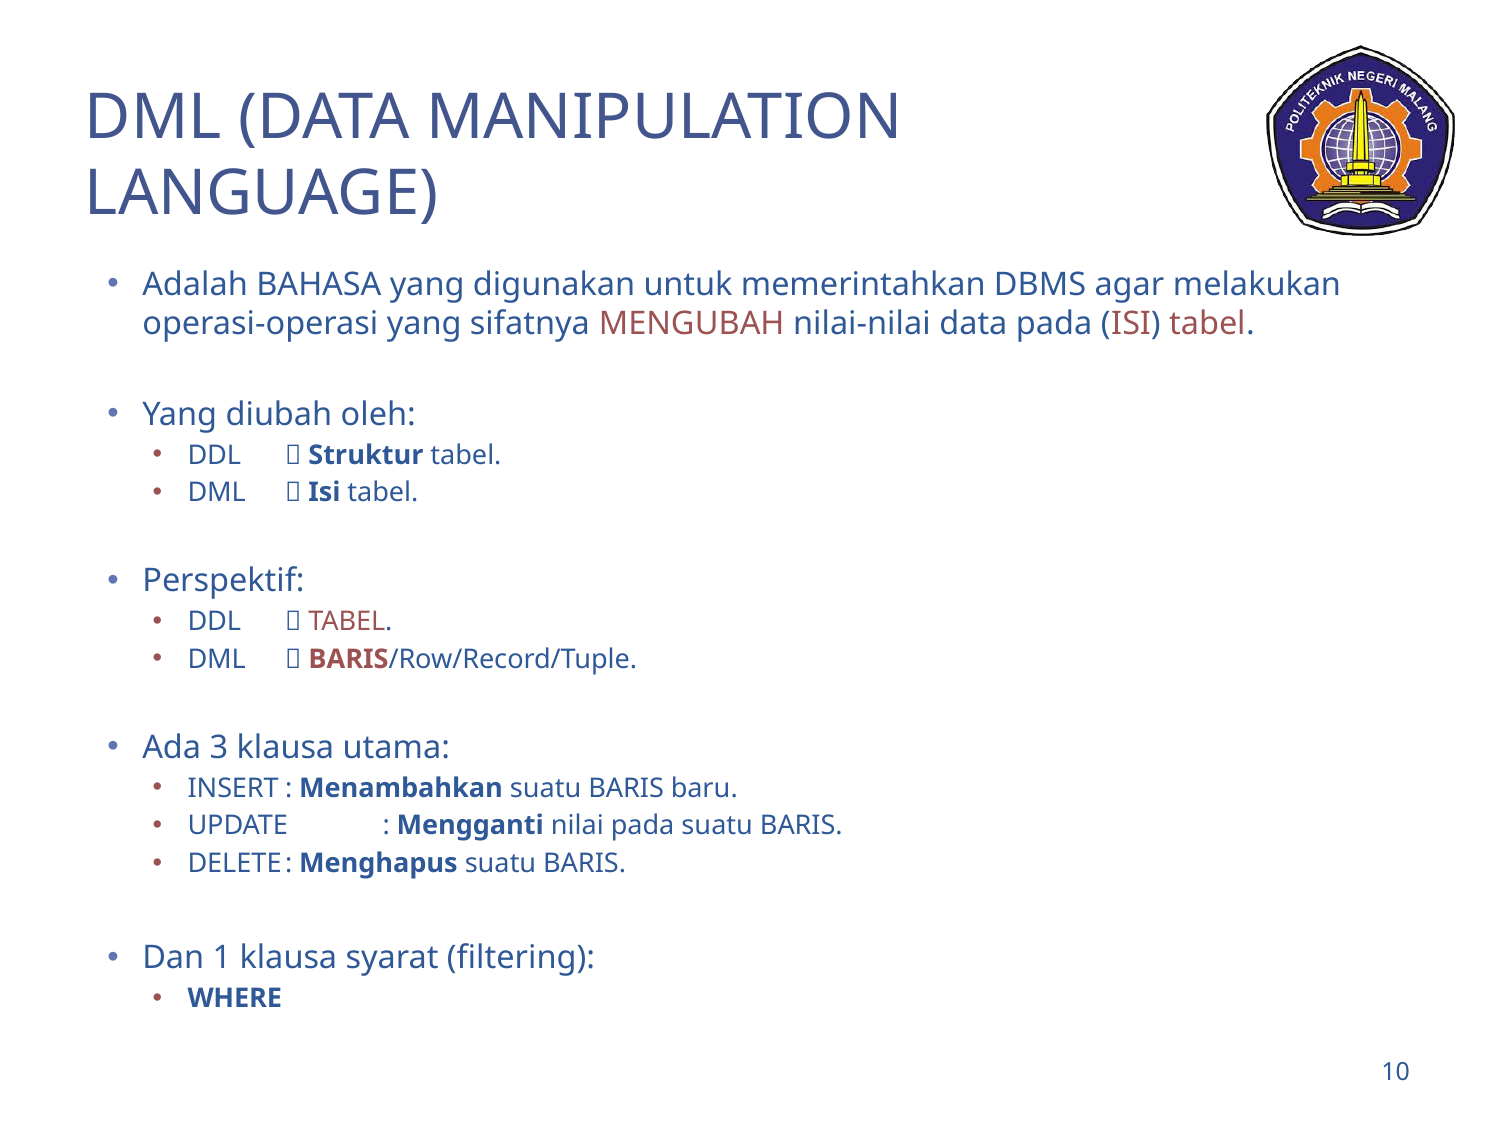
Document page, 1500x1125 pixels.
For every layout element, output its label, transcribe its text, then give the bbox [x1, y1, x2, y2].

title DML (Data manipulation Language) [69, 66, 1247, 236]
slide_number 10 [1074, 1042, 1425, 1103]
list Adalah BAHASA yang digunakan untuk memerintahkan DBMS agar melakukan operasi-operasi yang sifatnya MENGUBAH nilai-nilai data pada (ISI) tabel. Yang diubah oleh: DDL  Struktur tabel. DML  Isi tabel. Perspektif: DDL  TABEL. DML  BARIS/Row/Record/Tuple. Ada 3 klausa utama: INSERT : Menambahkan suatu BARIS baru. UPDATE : Mengganti nilai pada suatu BARIS. DELETE : Menghapus suatu BARIS. Dan 1 klausa syarat (filtering): WHERE [75, 255, 1425, 1024]
picture [1266, 45, 1455, 236]
